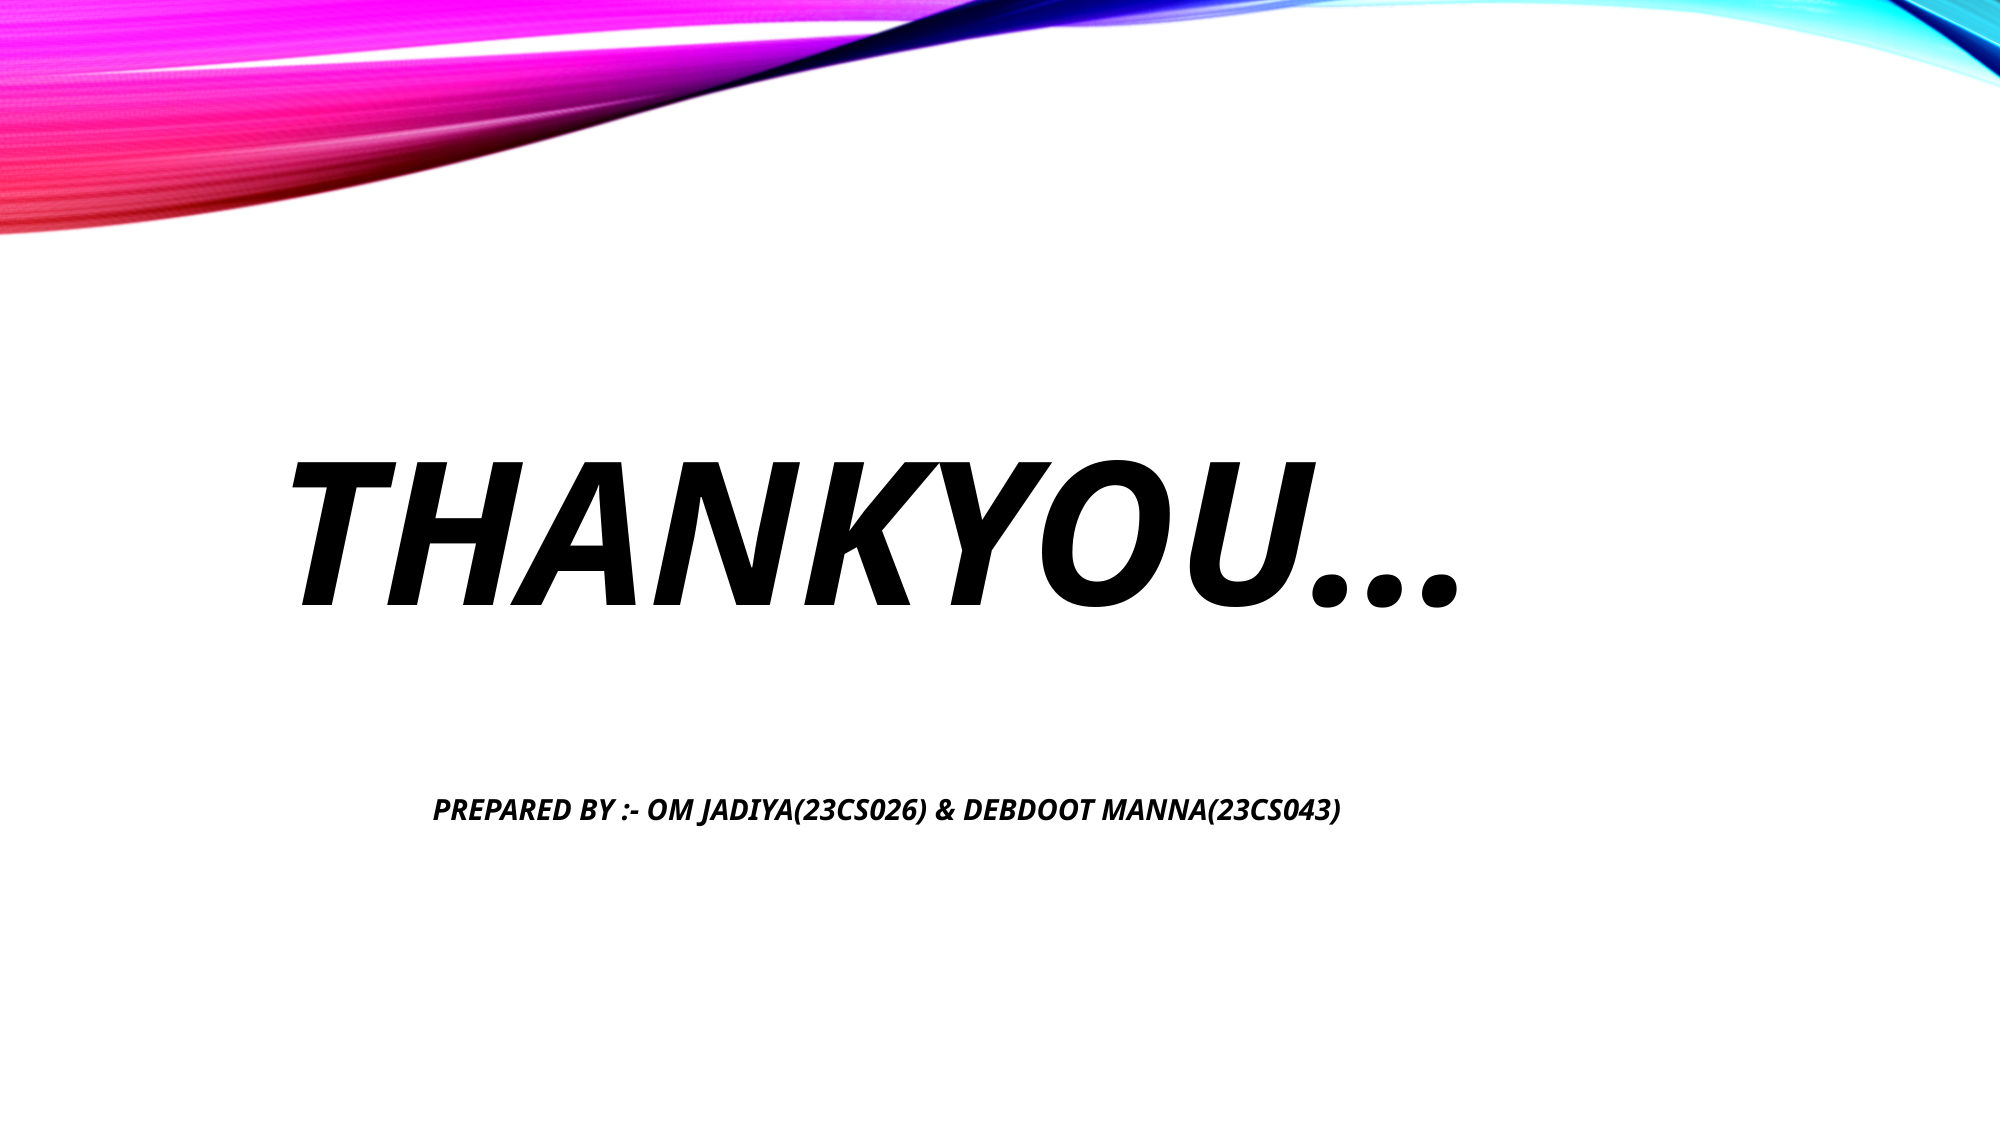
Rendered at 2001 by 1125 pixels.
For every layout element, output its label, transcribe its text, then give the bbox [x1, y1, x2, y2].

title ThankYOU… prepared by :- Om jadiya(23cs026) & debdoot manna(23cs043) [261, 353, 1787, 943]
picture [1890, 0, 2000, 75]
picture [1910, 0, 2000, 45]
picture [0, 0, 2000, 237]
